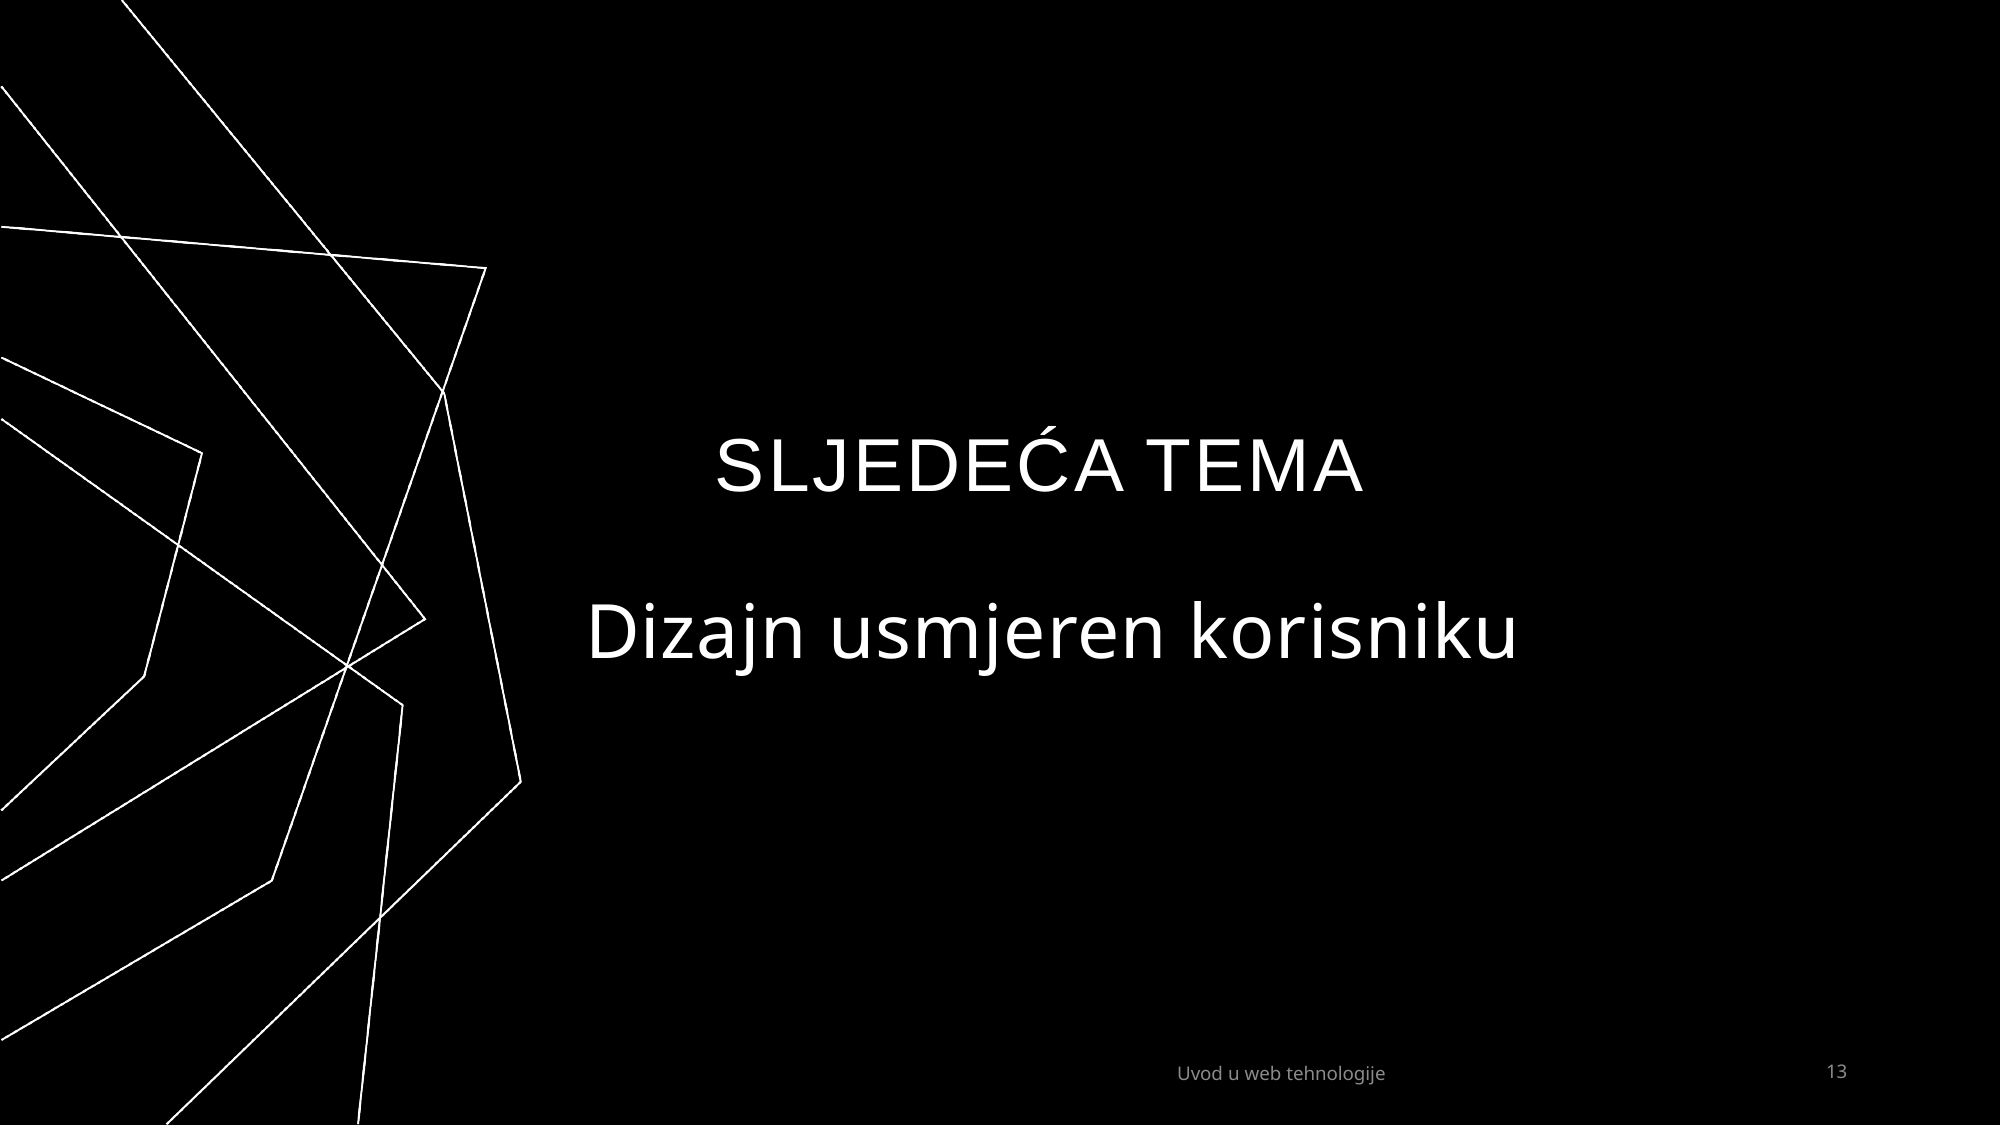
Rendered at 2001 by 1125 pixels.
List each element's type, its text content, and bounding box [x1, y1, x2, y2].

footer Uvod u web tehnologije [1062, 1042, 1500, 1103]
title Sljedeća tema [699, 265, 1615, 516]
picture [0, 0, 522, 1125]
subtitle Dizajn usmjeren korisniku [570, 531, 1739, 973]
slide_number 13 [1571, 1042, 1863, 1103]
